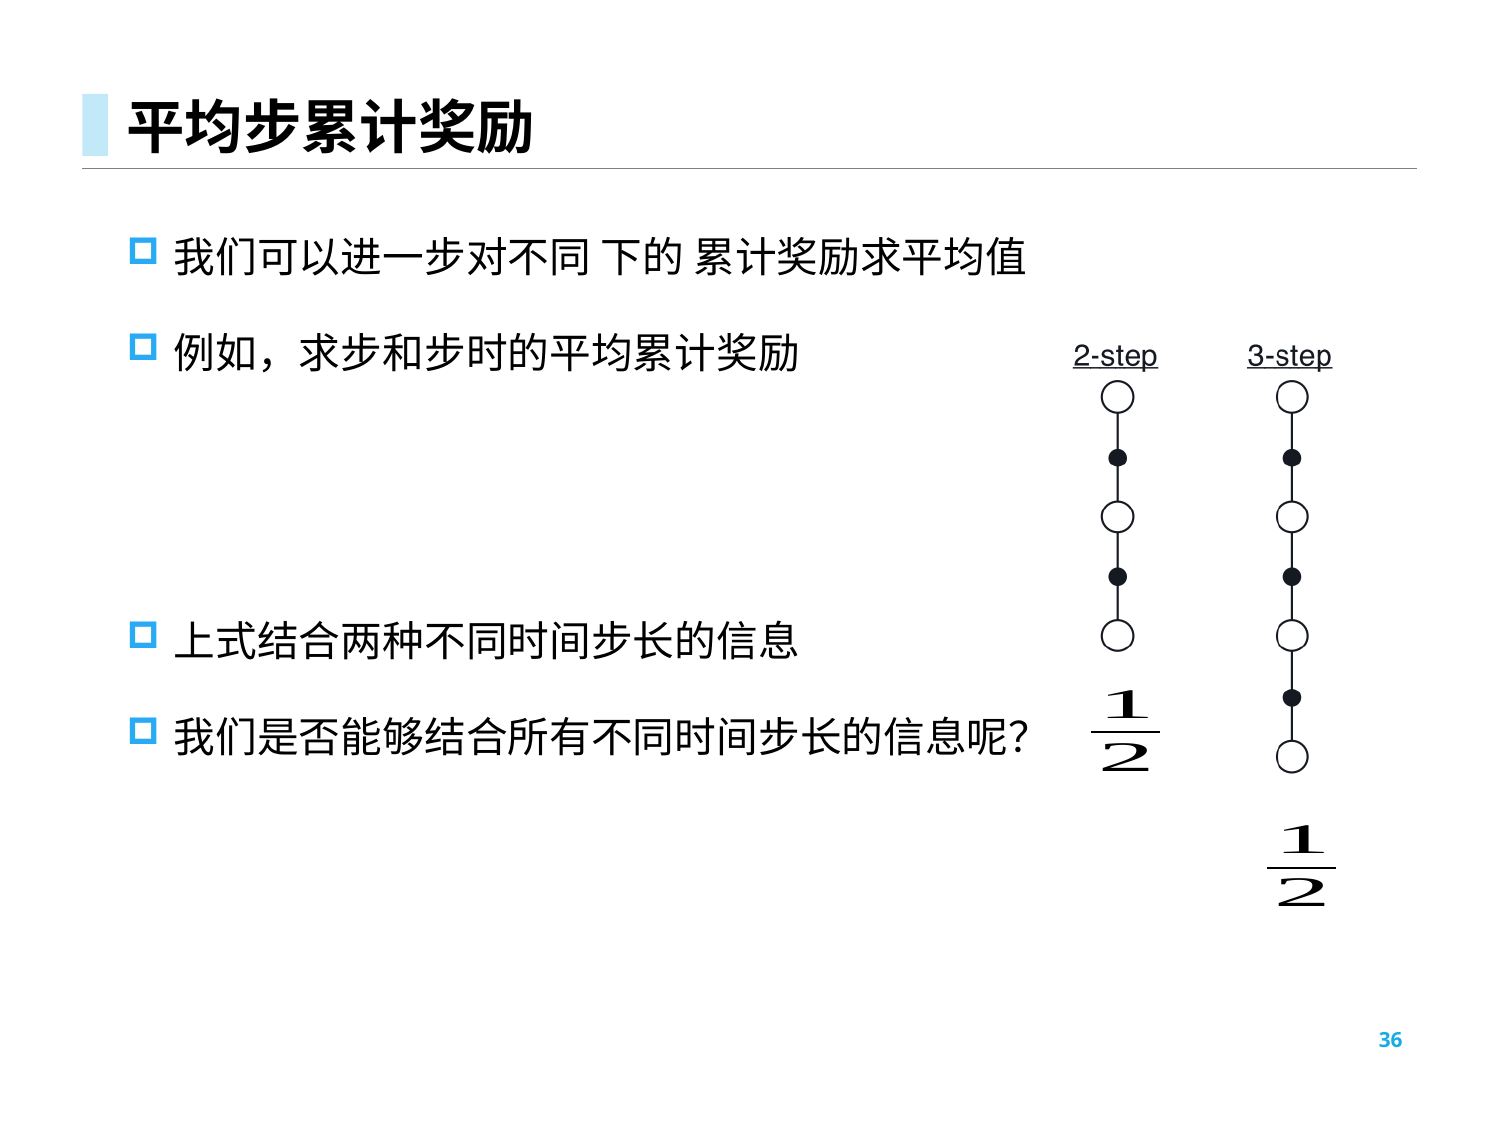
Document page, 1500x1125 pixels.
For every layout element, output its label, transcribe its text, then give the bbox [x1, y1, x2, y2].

slide_number 36 [1059, 1023, 1418, 1058]
picture [1059, 328, 1344, 797]
